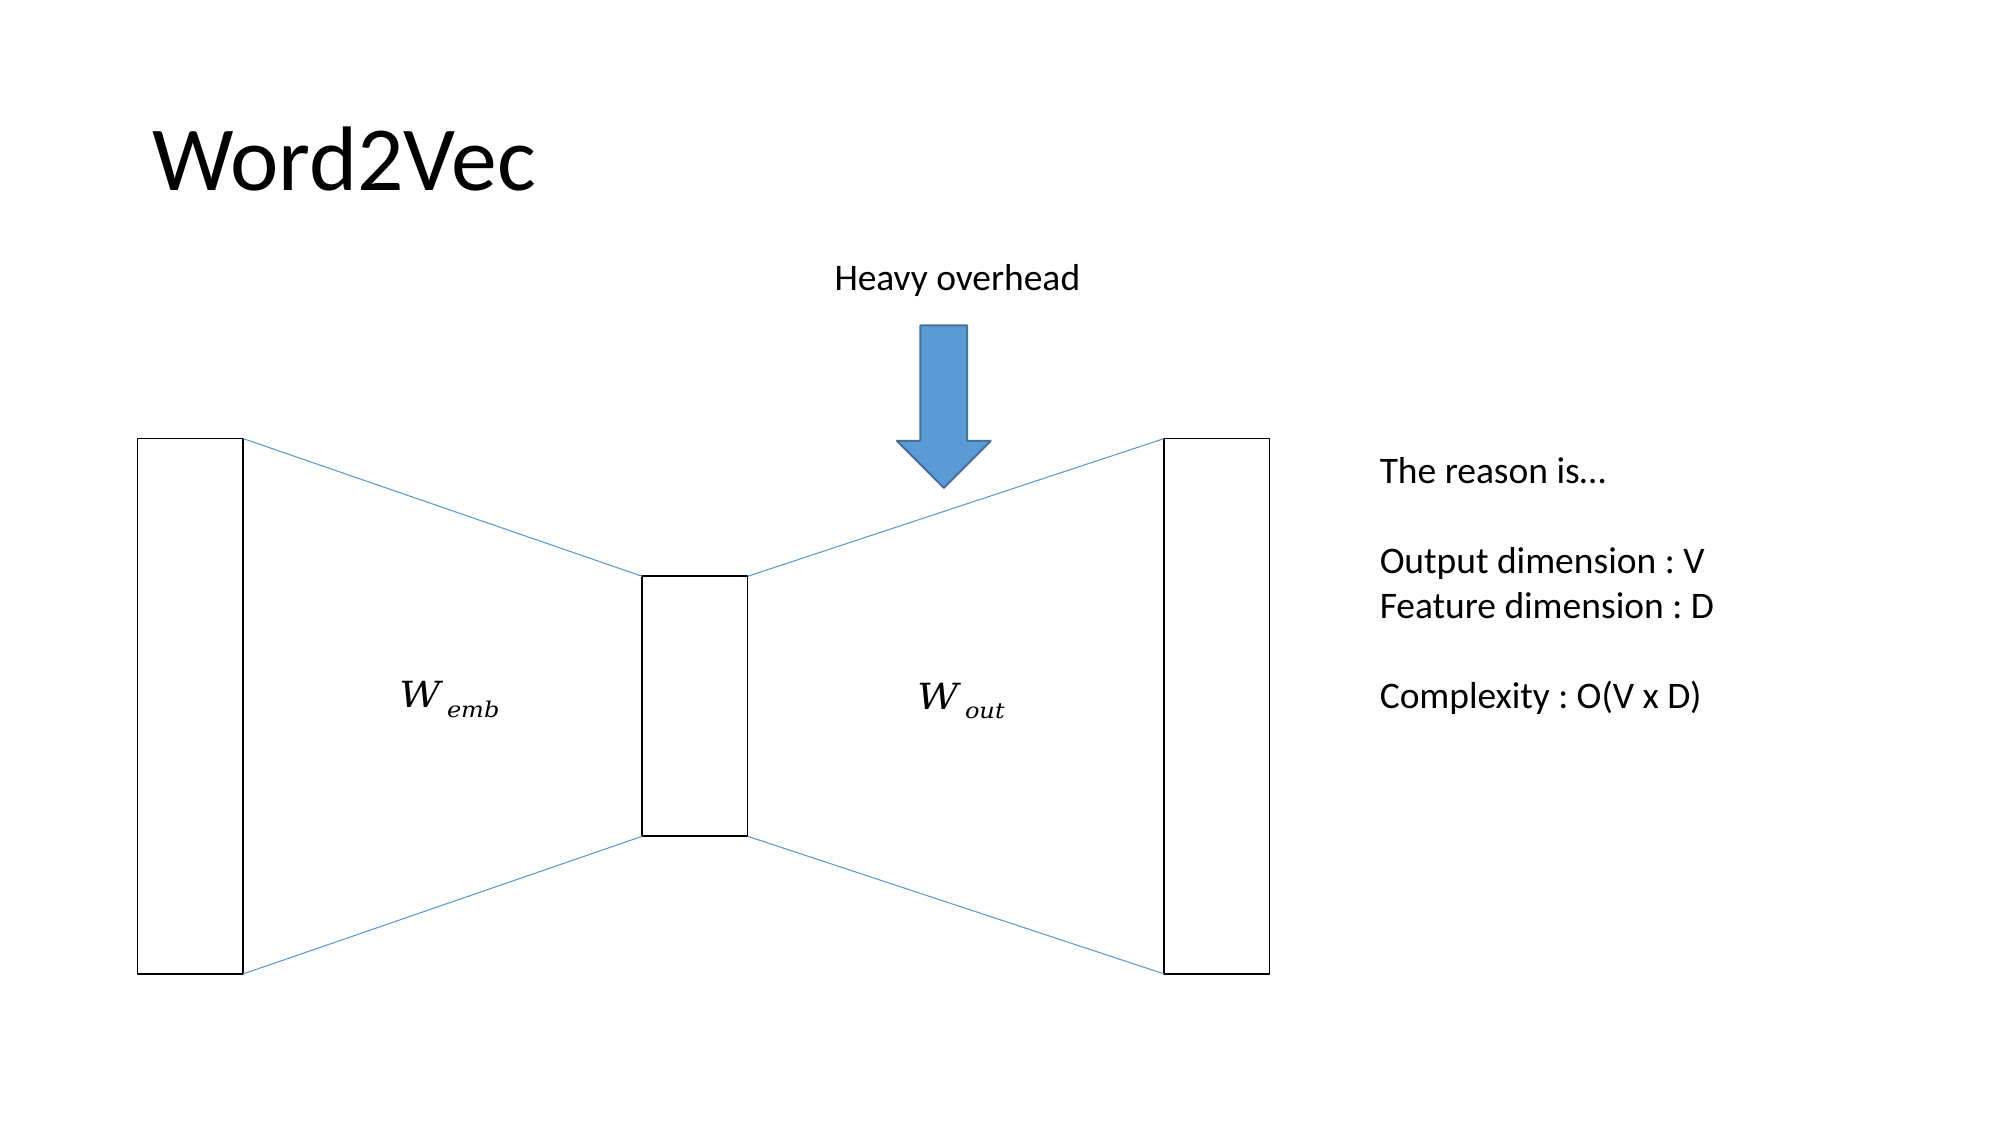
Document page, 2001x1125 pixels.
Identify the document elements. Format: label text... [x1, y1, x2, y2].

title Word2Vec [137, 45, 1863, 263]
text_box [137, 438, 244, 974]
text_box [642, 576, 748, 837]
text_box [243, 836, 643, 974]
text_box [747, 438, 1165, 577]
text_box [243, 438, 643, 577]
text_box The reason is… Output dimension : V Feature dimension : D Complexity : O(V x D) [1365, 438, 1909, 724]
text_box [1164, 438, 1270, 974]
text_box Heavy overhead [819, 245, 1096, 306]
text_box [919, 324, 969, 438]
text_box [747, 836, 1165, 974]
